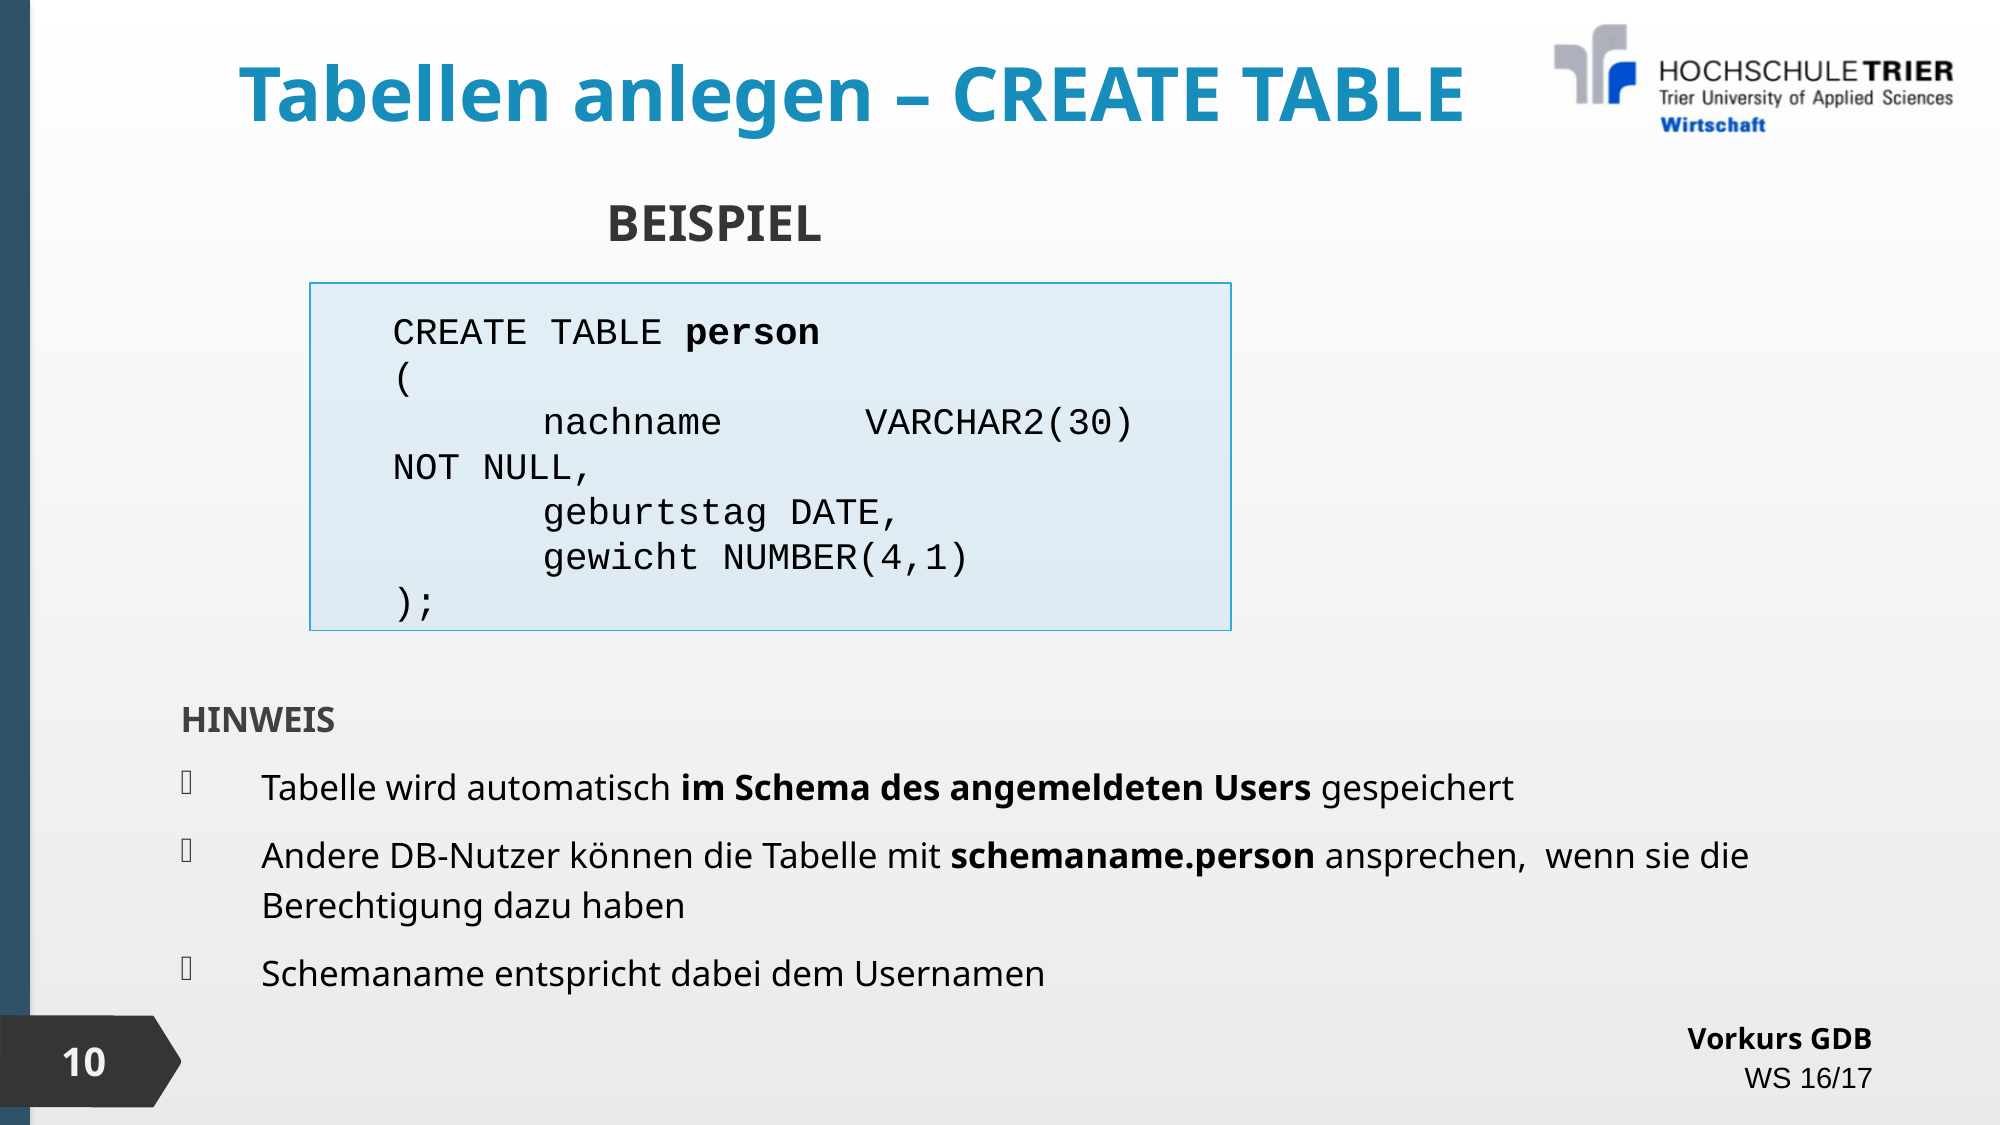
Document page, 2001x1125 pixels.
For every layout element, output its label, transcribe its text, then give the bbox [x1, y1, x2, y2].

title Tabellen anlegen – CREATE TABLE [180, 39, 1526, 161]
text_box CREATE TABLE person ( nachname VARCHAR2(30) NOT NULL, geburtstag DATE, gewicht NUMBER(4,1) ); [309, 282, 1232, 631]
text_box BEISPIEL [503, 184, 927, 259]
picture [1548, 13, 1966, 141]
list HINWEIS Tabelle wird automatisch im Schema des angemeldeten Users gespeichert Andere DB-Nutzer können die Tabelle mit schemaname.person ansprechen, wenn sie die Berechtigung dazu haben Schemaname entspricht dabei dem Usernamen [165, 681, 1873, 1003]
